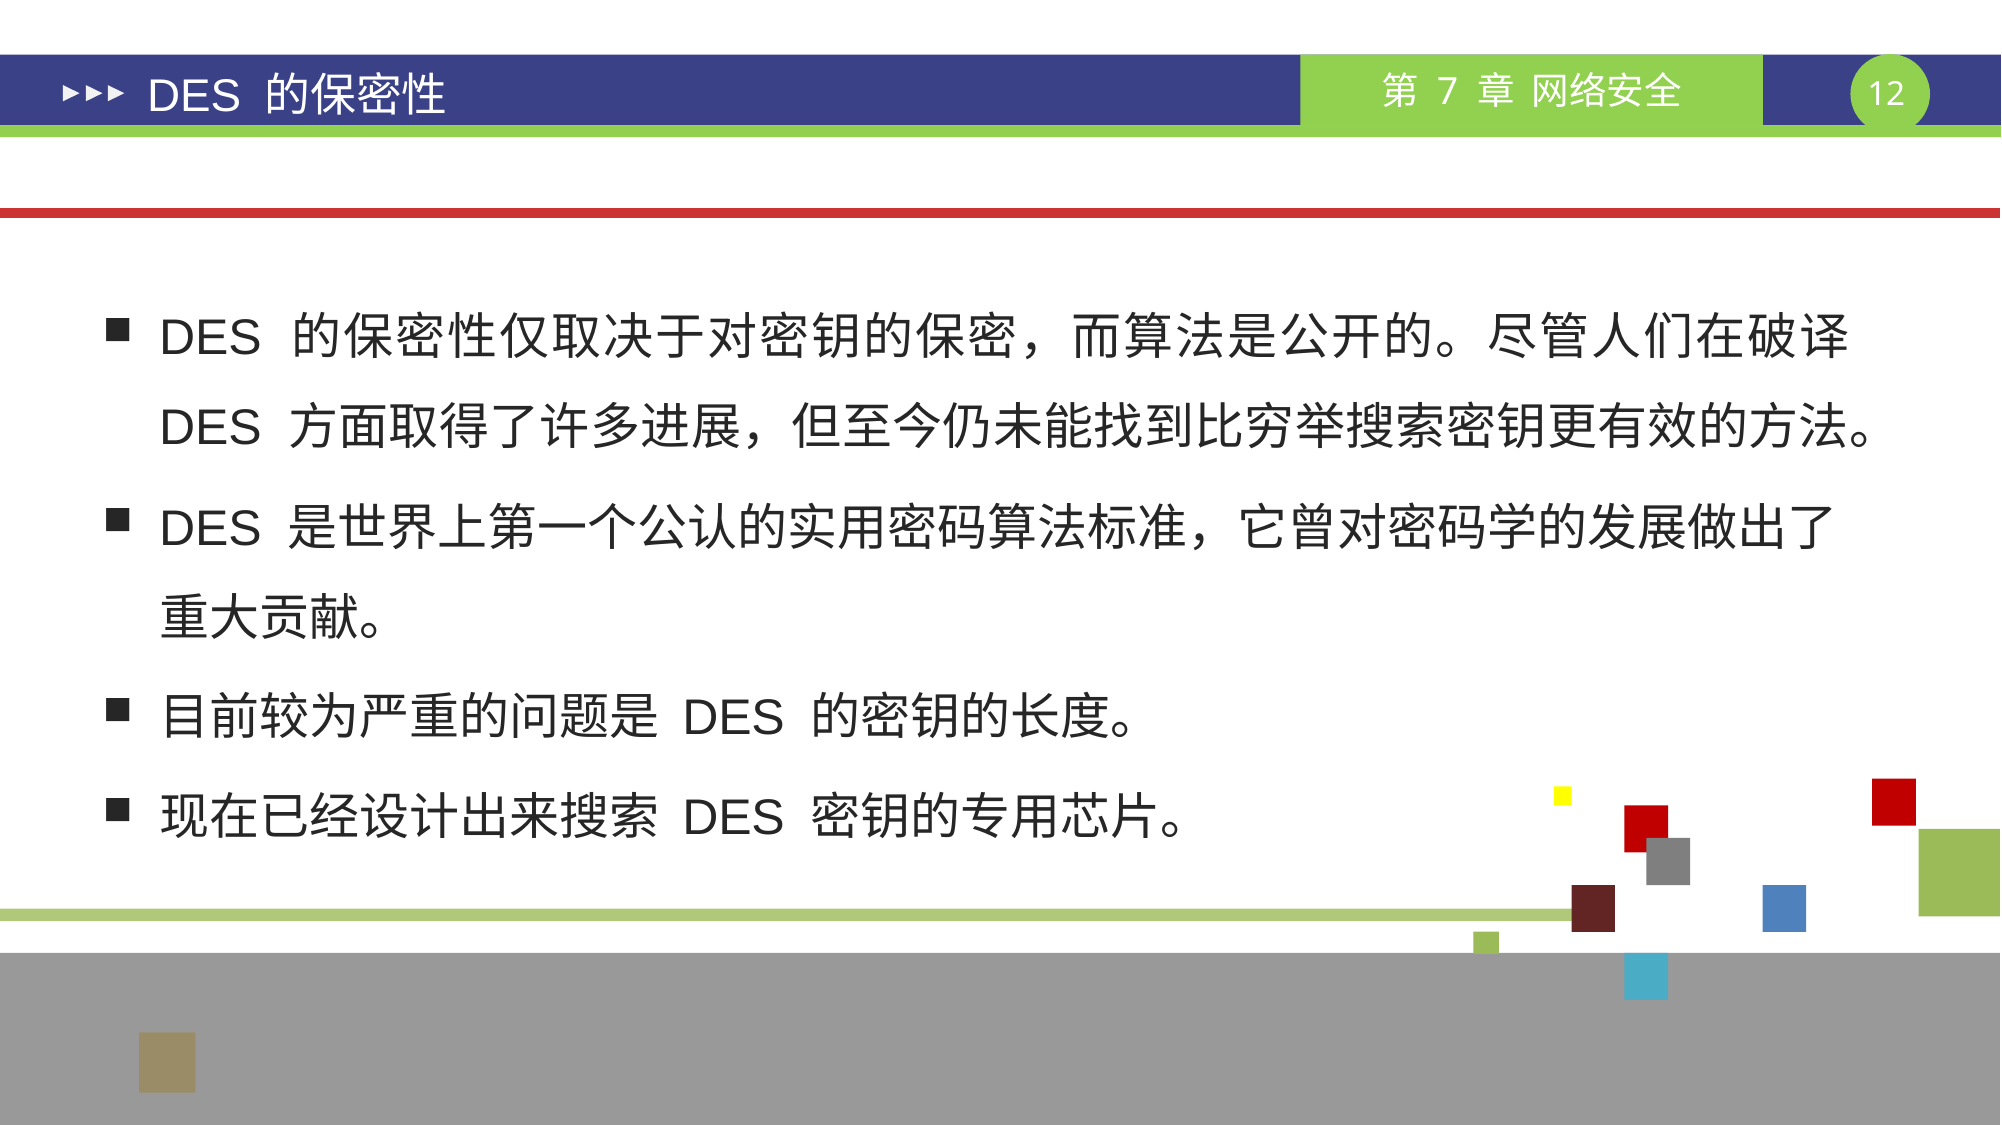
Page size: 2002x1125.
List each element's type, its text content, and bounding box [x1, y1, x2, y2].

text_box [0, 906, 1468, 923]
list DES 的保密性仅取决于对密钥的保密，而算法是公开的。尽管人们在破译 DES 方面取得了许多进展，但至今仍未能找到比穷举搜索密钥更有效的方法。 DES 是世界上第一个公认的实用密码算法标准，它曾对密码学的发展做出了重大贡献。 目前较为严重的问题是 DES 的密钥的长度。 现在已经设计出来搜索 DES 密钥的专用芯片。 [82, 264, 1870, 664]
text_box [0, 951, 2001, 1125]
title DES 的保密性 [126, 57, 1003, 129]
text_box [0, 206, 2001, 220]
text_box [1473, 778, 2001, 1001]
